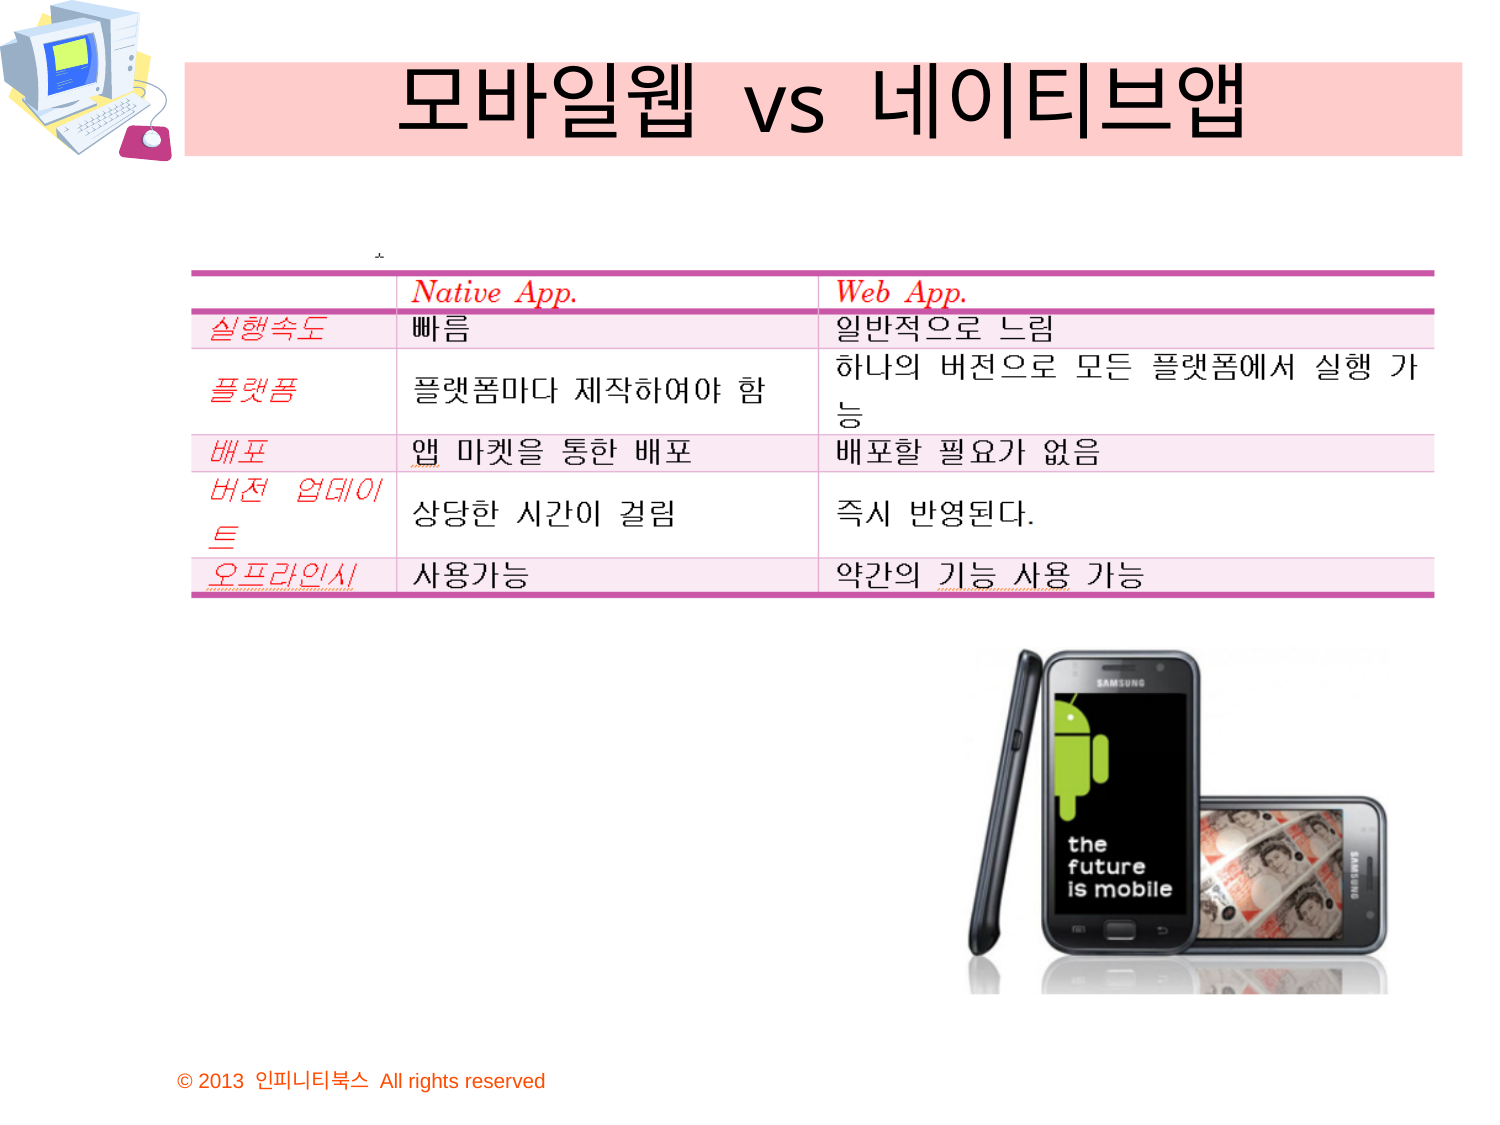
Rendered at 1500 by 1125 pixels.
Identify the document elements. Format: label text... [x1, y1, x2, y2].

picture [953, 627, 1401, 1005]
title 모바일웹 vs 네이티브앱 [184, 62, 1463, 157]
picture [173, 252, 1459, 609]
